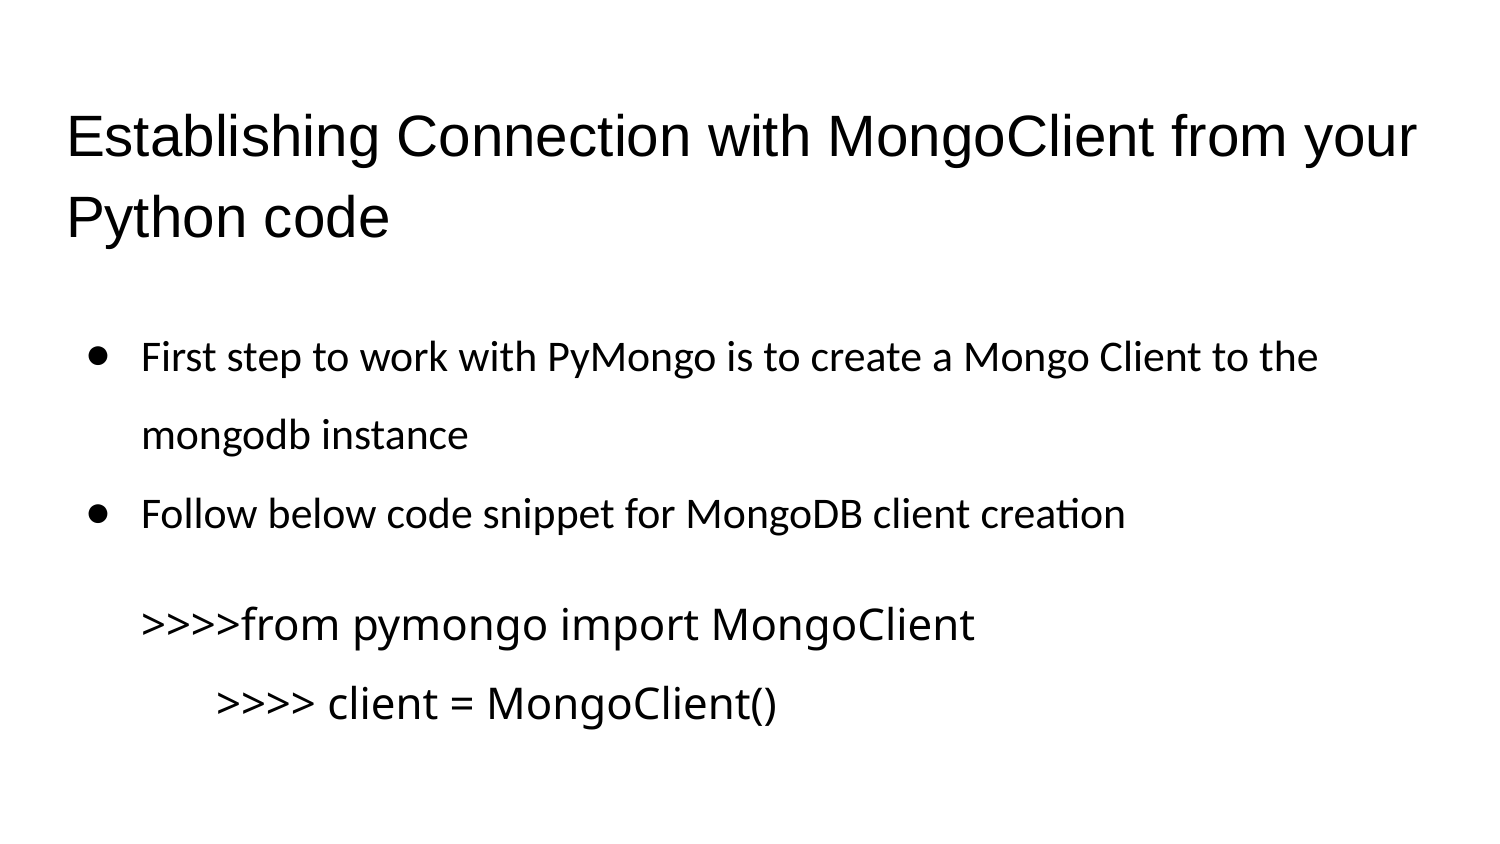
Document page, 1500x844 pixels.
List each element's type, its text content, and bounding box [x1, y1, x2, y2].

title Establishing Connection with MongoClient from your Python code [51, 72, 1449, 286]
list First step to work with PyMongo is to create a Mongo Client to the mongodb instance Follow below code snippet for MongoDB client creation >>>>from pymongo import MongoClient >>>> client = MongoClient() [51, 286, 1449, 750]
